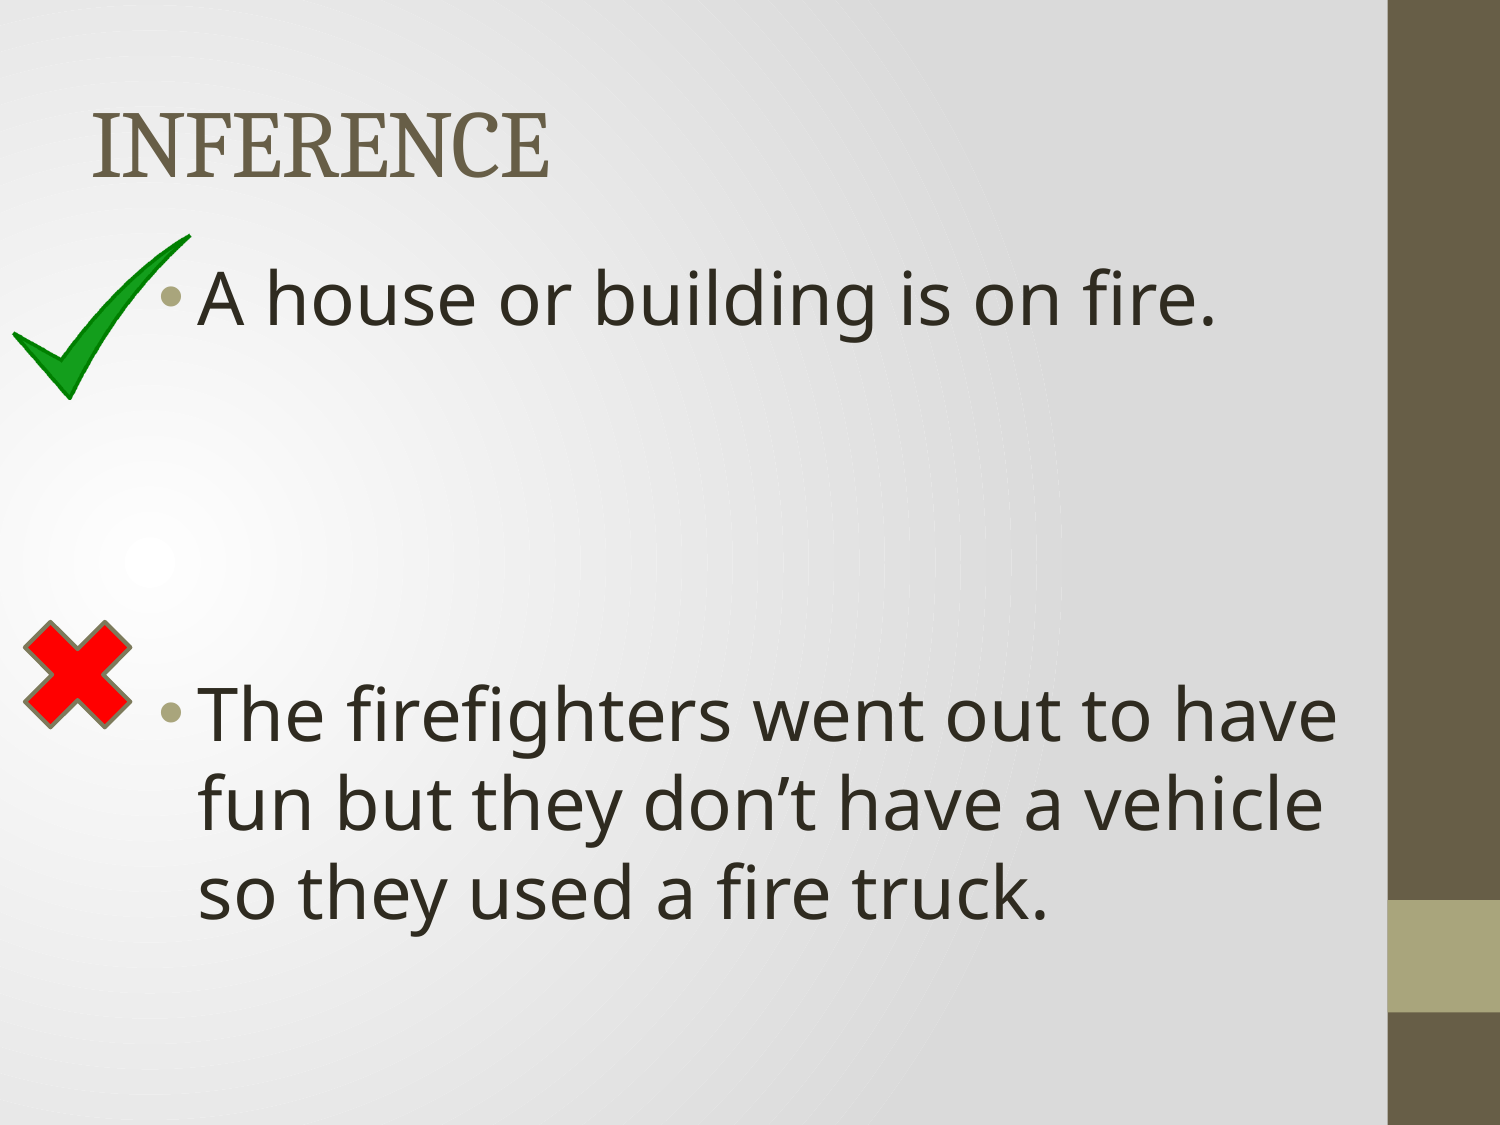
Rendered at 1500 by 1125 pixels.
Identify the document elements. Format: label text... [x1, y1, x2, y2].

text_box [22, 619, 133, 730]
title INFERENCE [75, 45, 1325, 233]
picture [11, 233, 192, 401]
list A house or building is on fire. The firefighters went out to have fun but they don’t have a vehicle so they used a fire truck. [123, 243, 1374, 1031]
